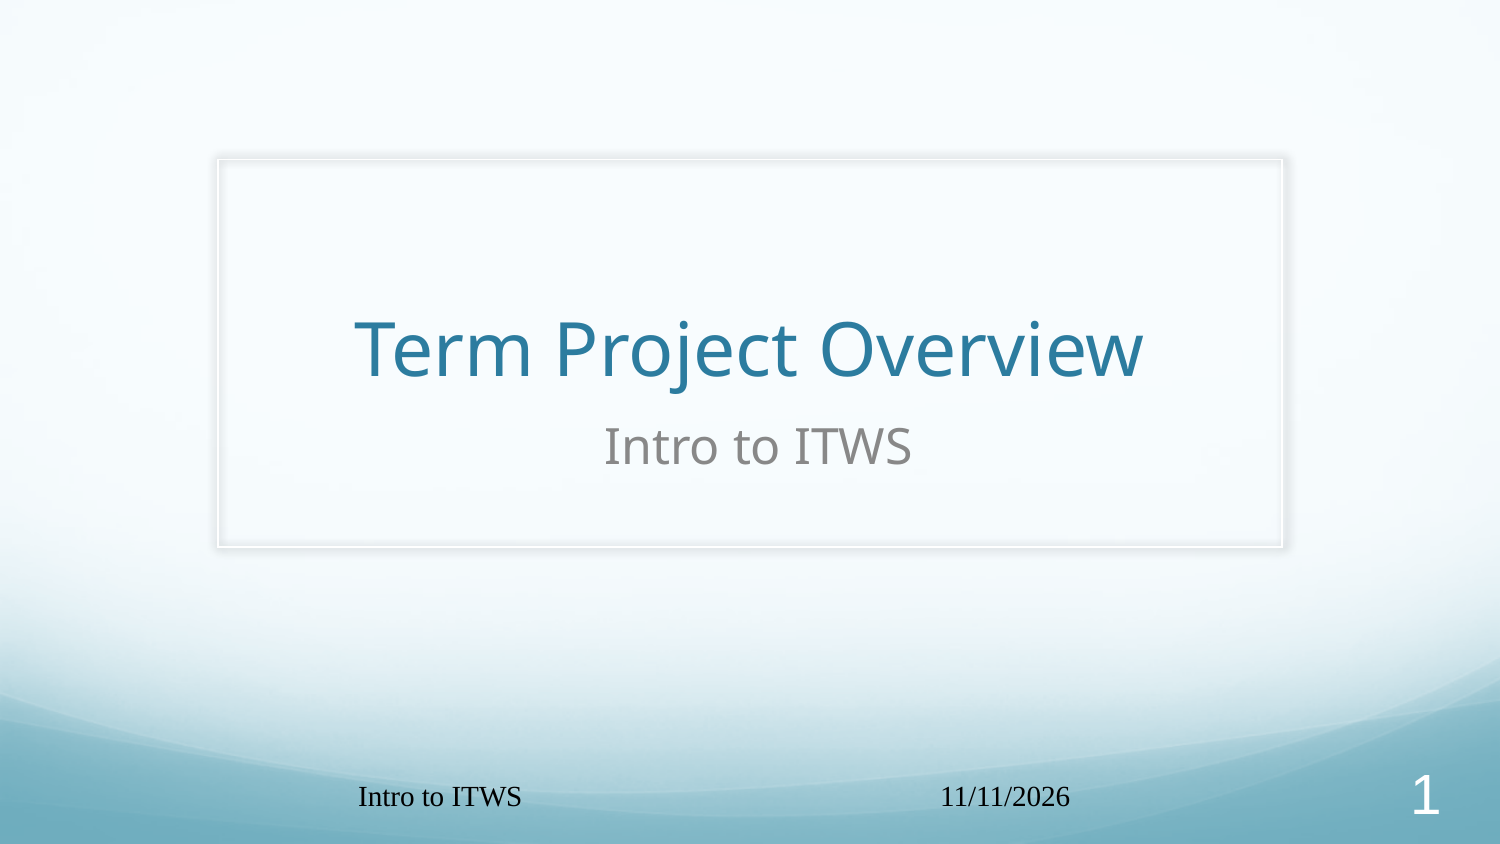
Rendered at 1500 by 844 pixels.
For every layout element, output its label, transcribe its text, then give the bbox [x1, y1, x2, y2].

picture [0, 0, 1500, 844]
footer Intro to ITWS [43, 772, 838, 817]
slide_number 1 [1295, 772, 1459, 817]
title Term Project Overview [217, 187, 1283, 400]
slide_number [923, 772, 1274, 817]
subtitle Intro to ITWS [217, 405, 1283, 519]
